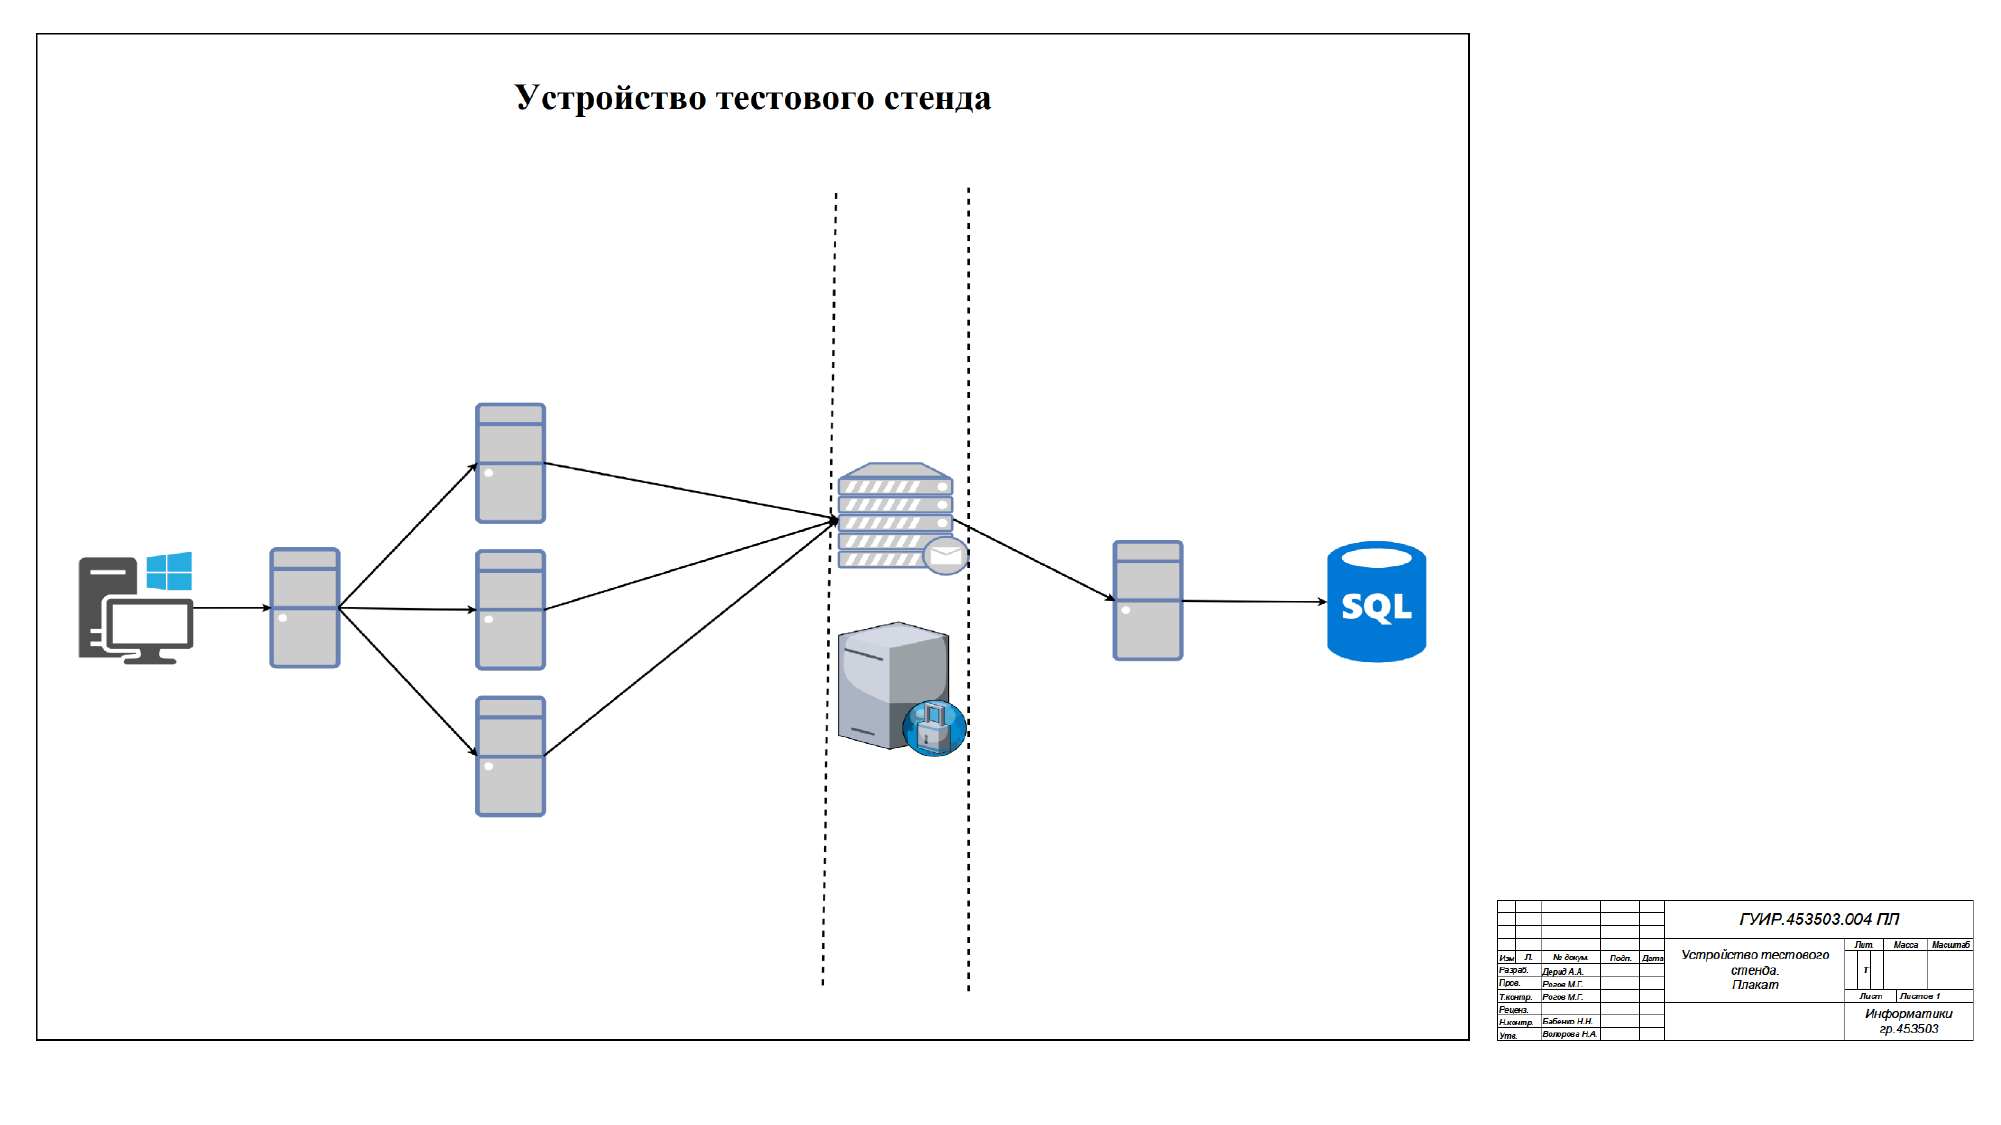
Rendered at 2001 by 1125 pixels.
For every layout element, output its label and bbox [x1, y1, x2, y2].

text_box [1477, 865, 2000, 1070]
text_box [27, 24, 1478, 1049]
